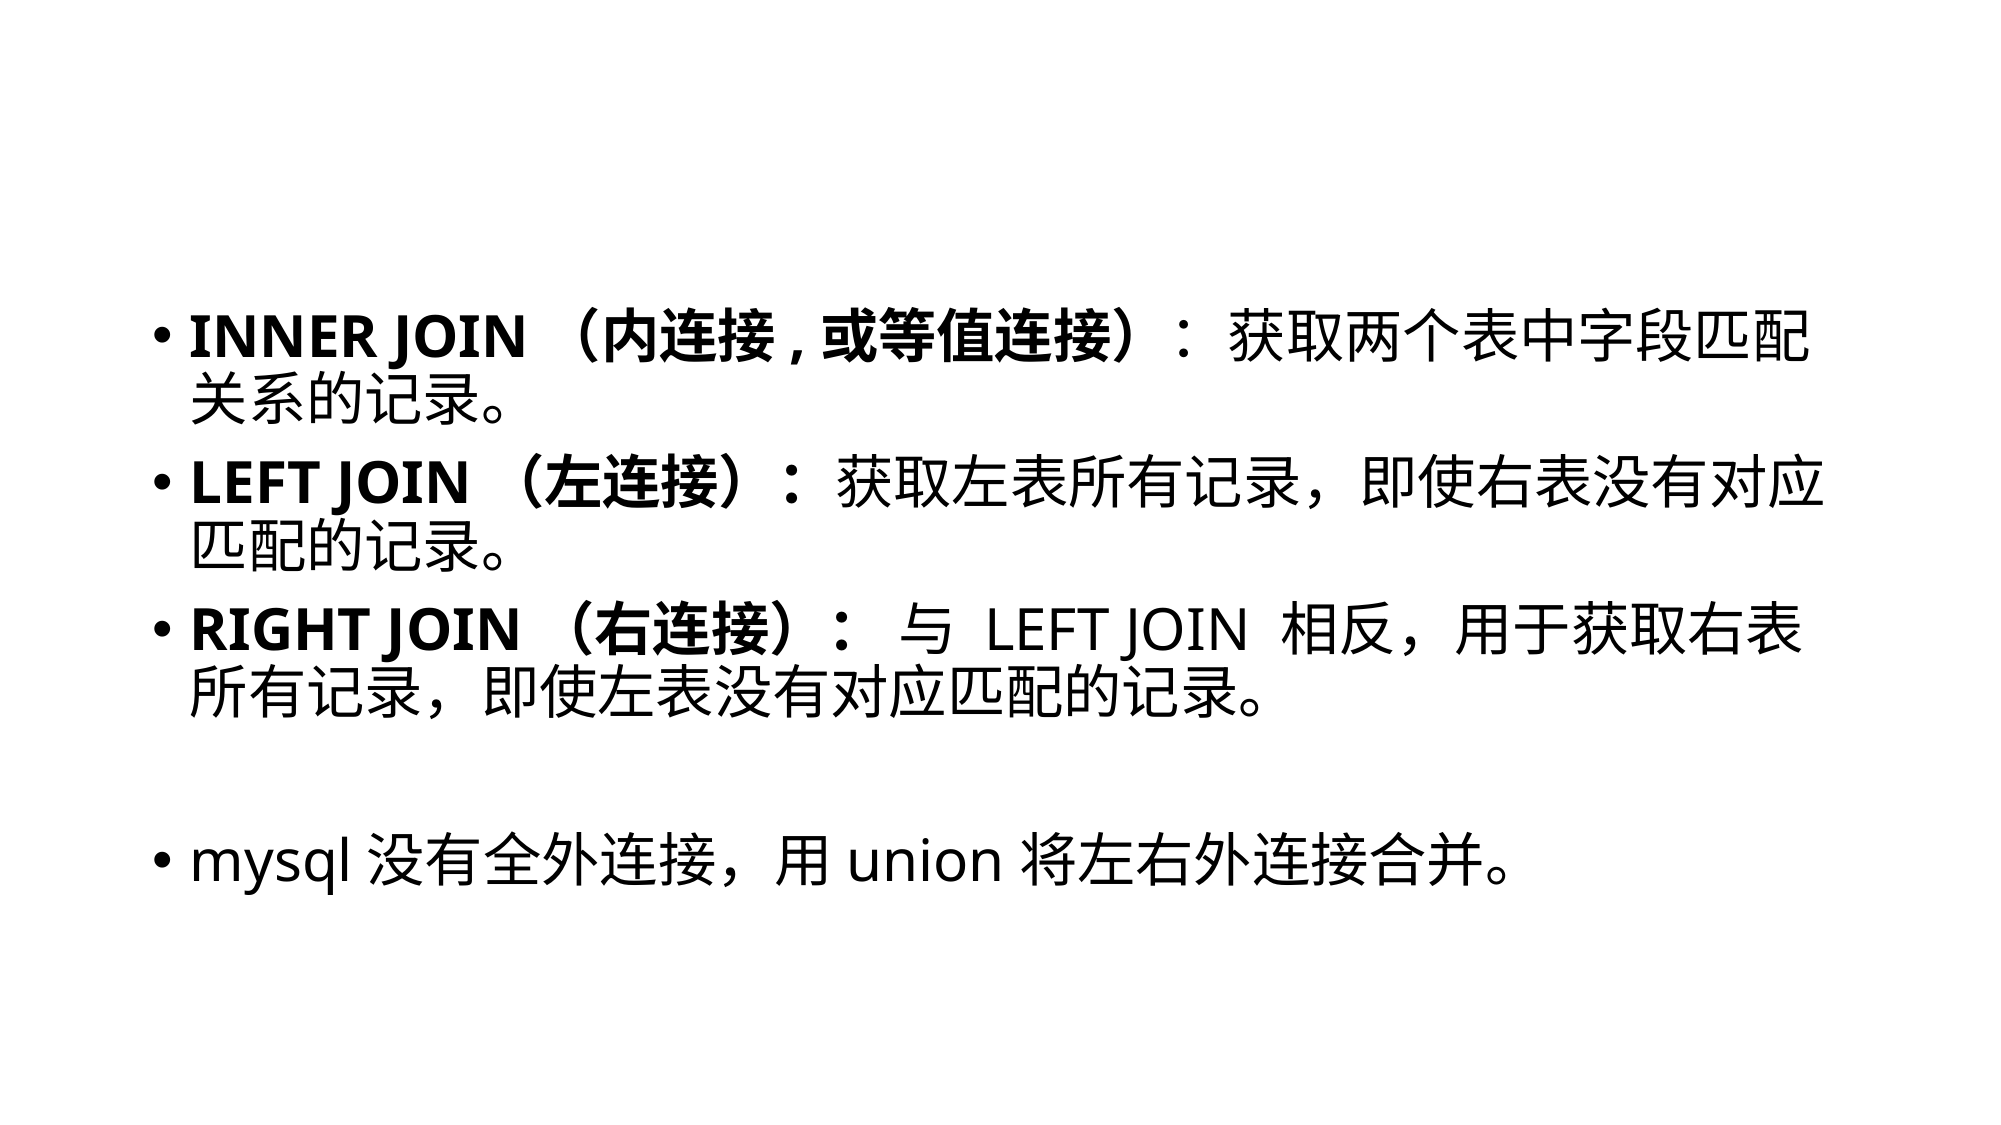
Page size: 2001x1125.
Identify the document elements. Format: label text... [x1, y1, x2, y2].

list INNER JOIN（内连接,或等值连接）：获取两个表中字段匹配关系的记录。 LEFT JOIN（左连接）：获取左表所有记录，即使右表没有对应匹配的记录。 RIGHT JOIN（右连接）： 与 LEFT JOIN 相反，用于获取右表所有记录，即使左表没有对应匹配的记录。 mysql没有全外连接，用union将左右外连接合并。 [137, 299, 1863, 1014]
